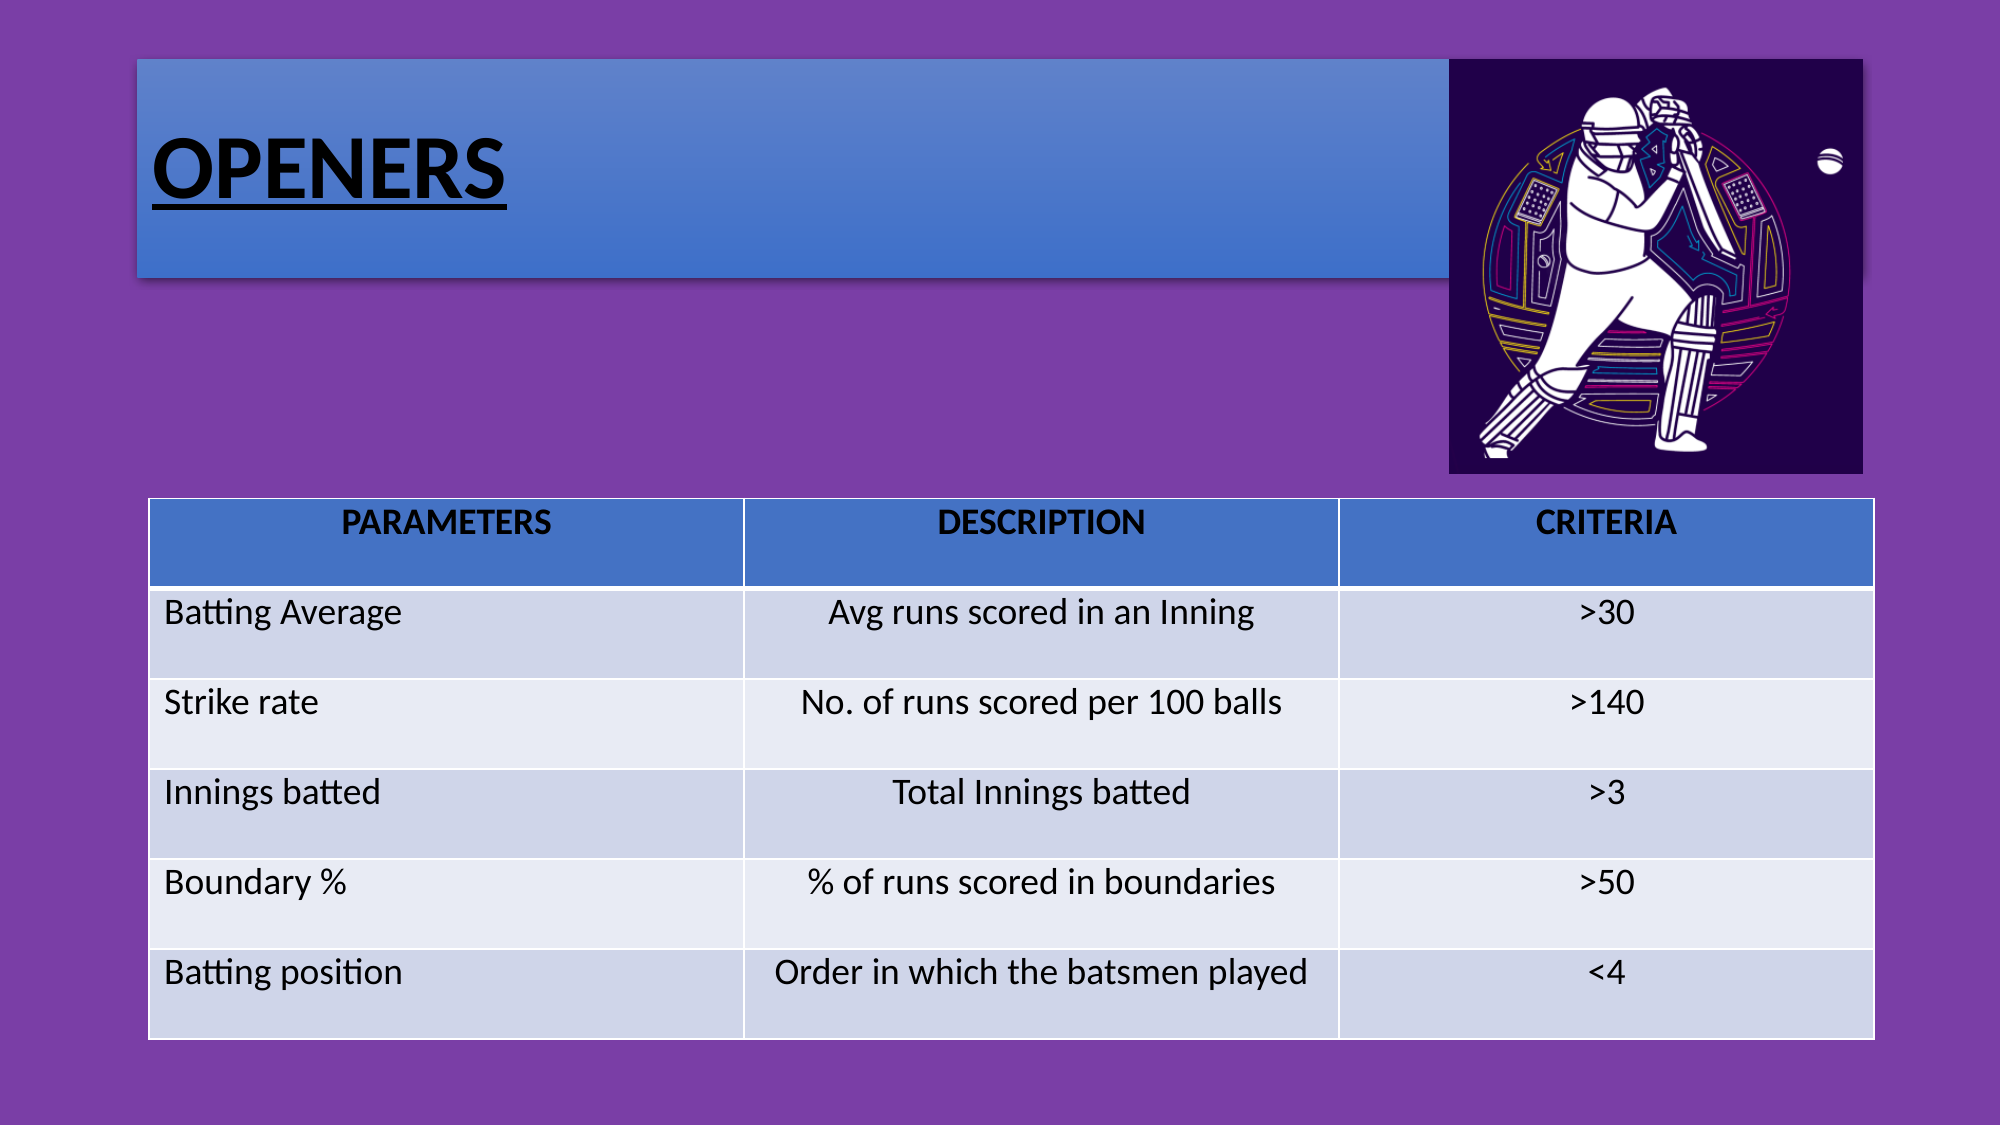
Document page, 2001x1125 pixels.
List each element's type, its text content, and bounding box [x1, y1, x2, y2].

table_cell Total Innings batted [745, 770, 1338, 858]
table_cell >140 [1340, 680, 1873, 768]
table_header DESCRIPTION [745, 499, 1338, 586]
table_cell Avg runs scored in an Inning [745, 591, 1338, 678]
table_cell Batting Average [150, 591, 743, 678]
table_cell Order in which the batsmen played [745, 950, 1338, 1038]
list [1449, 59, 1863, 474]
table_header PARAMETERS [150, 499, 743, 586]
table_cell >3 [1340, 770, 1873, 858]
table_header CRITERIA [1340, 499, 1873, 586]
table_cell Innings batted [150, 770, 743, 858]
table_cell Boundary % [150, 860, 743, 948]
table_cell >30 [1340, 591, 1873, 678]
table_cell No. of runs scored per 100 balls [745, 680, 1338, 768]
table_cell >50 [1340, 860, 1873, 948]
table_cell Batting position [150, 950, 743, 1038]
table_cell <4 [1340, 950, 1873, 1038]
table_cell % of runs scored in boundaries [745, 860, 1338, 948]
table_cell Strike rate [150, 680, 743, 768]
title OPENERS [137, 59, 1449, 278]
